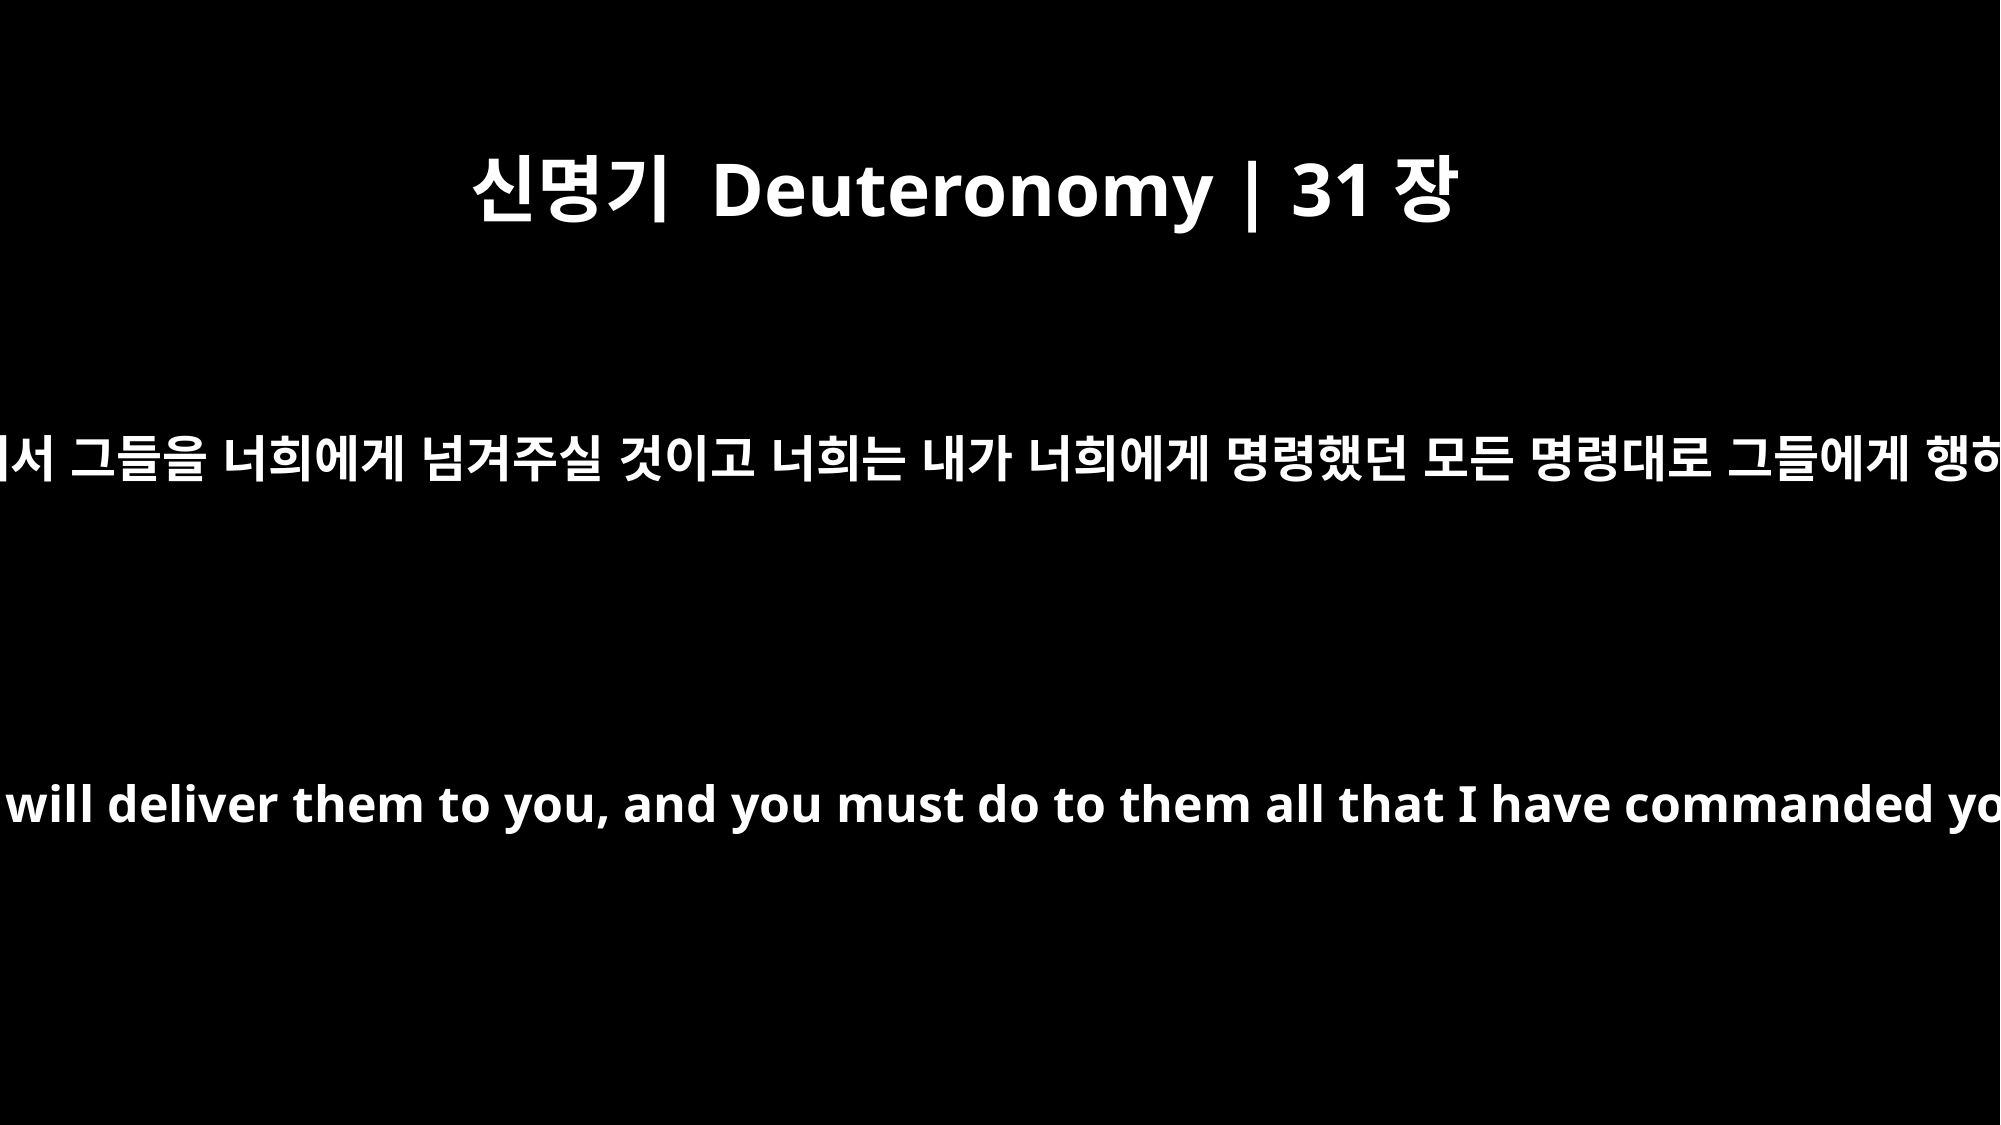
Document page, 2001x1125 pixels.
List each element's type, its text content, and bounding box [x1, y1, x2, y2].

text_box 신명기 Deuteronomy | 31장 [456, 136, 1476, 239]
text_box The LORD will deliver them to you, and you must do to them all that I have commanded you. [0, 764, 2000, 840]
text_box 5 여호와께서 그들을 너희에게 넘겨주실 것이고 너희는 내가 너희에게 명령했던 모든 명령대로 그들에게 행하라. [0, 359, 2000, 495]
